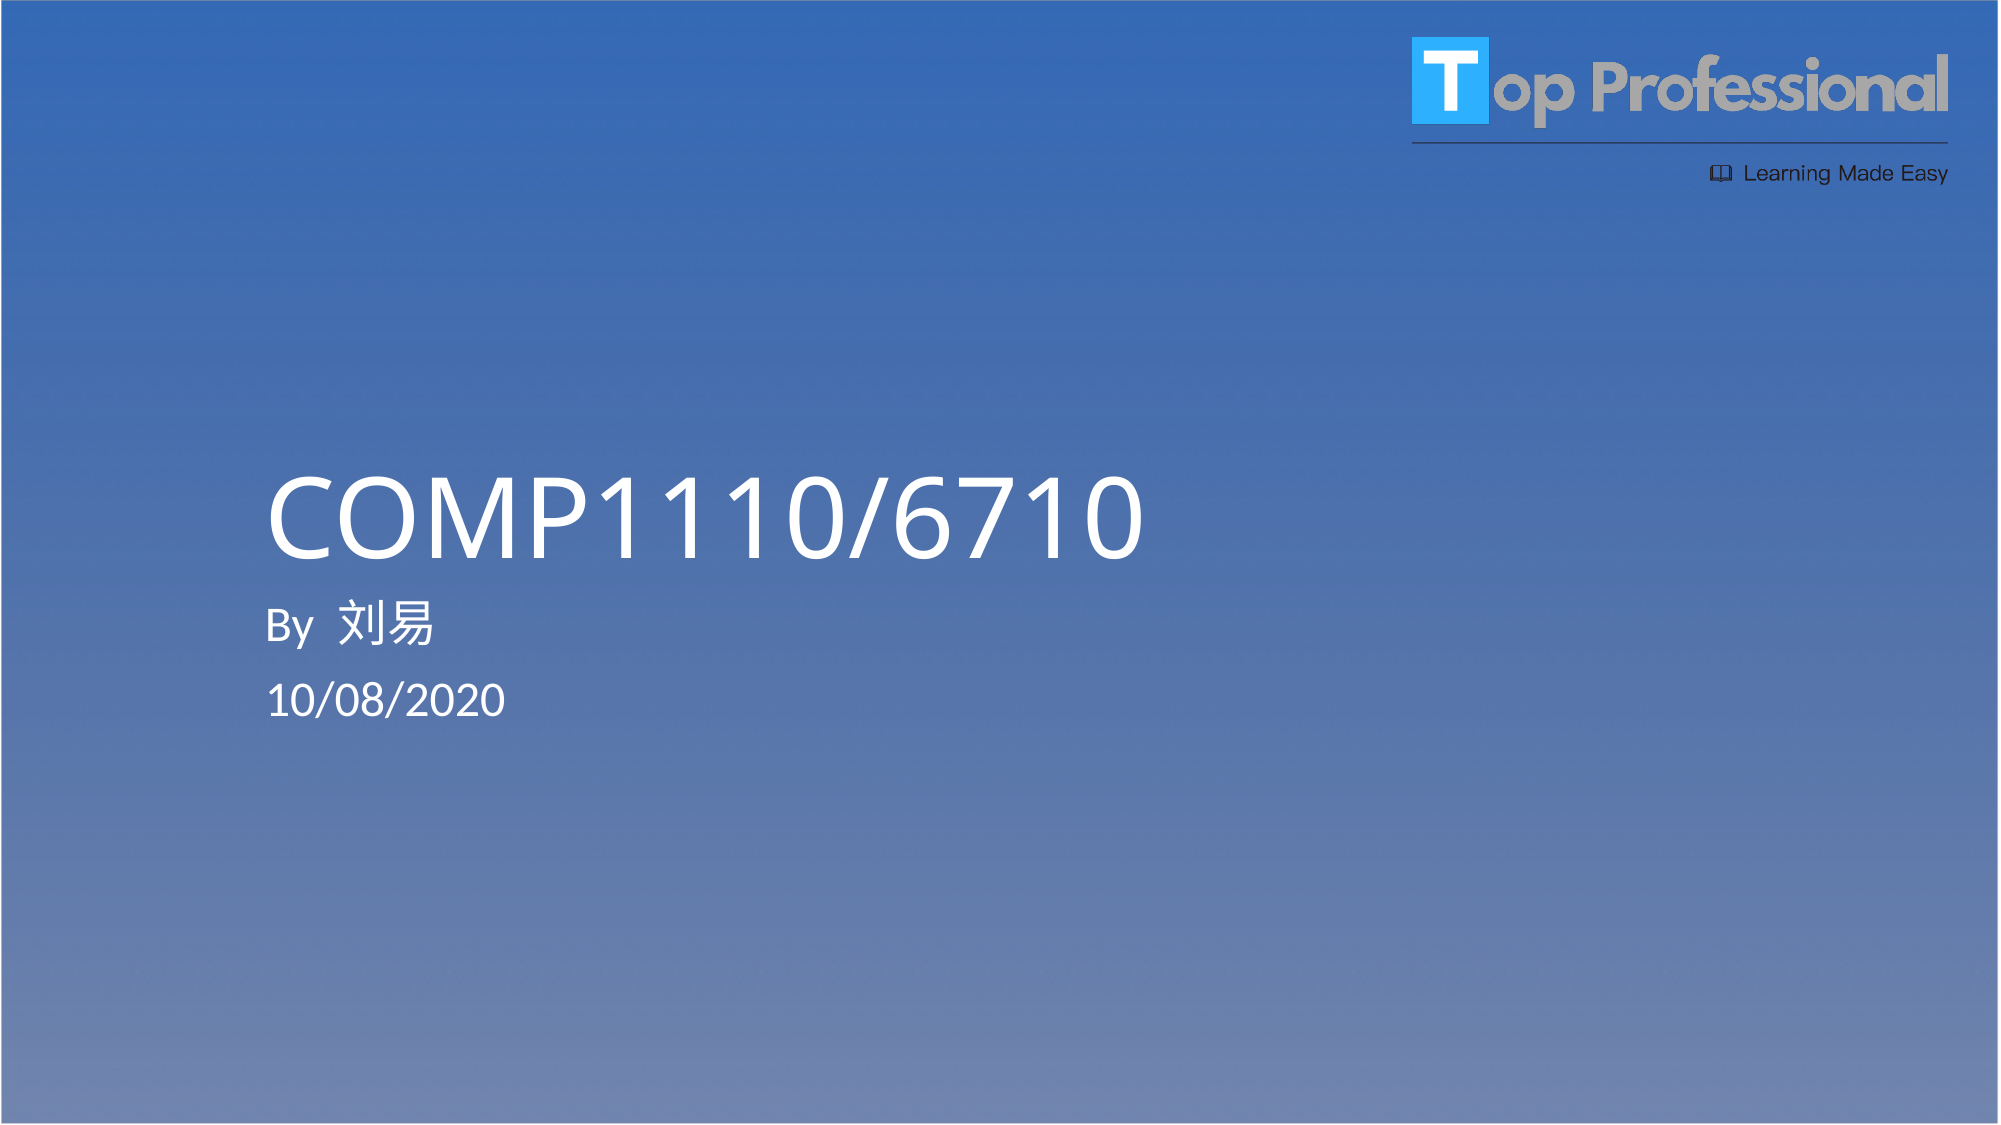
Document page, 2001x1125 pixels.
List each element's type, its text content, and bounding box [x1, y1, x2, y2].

subtitle By 刘易 10/08/2020 [249, 590, 1750, 863]
title COMP1110/6710 [249, 199, 1750, 590]
picture [0, 0, 2000, 1125]
